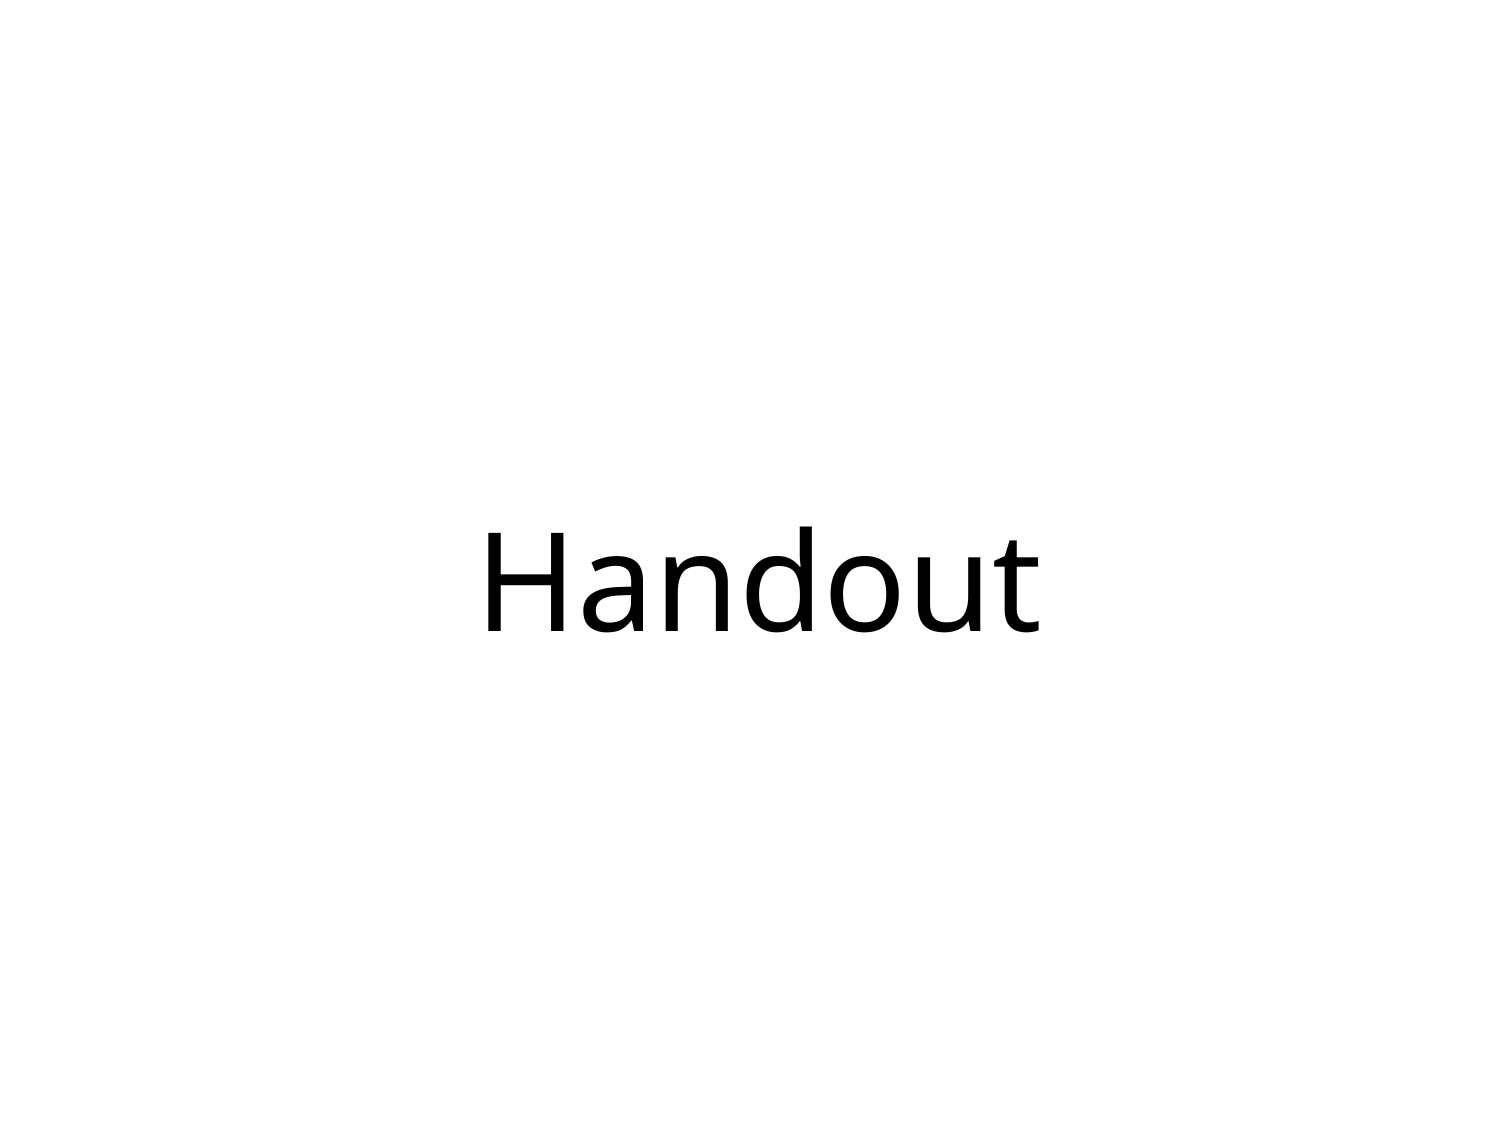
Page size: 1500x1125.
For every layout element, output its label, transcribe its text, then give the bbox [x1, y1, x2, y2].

text_box Handout [460, 486, 1057, 667]
